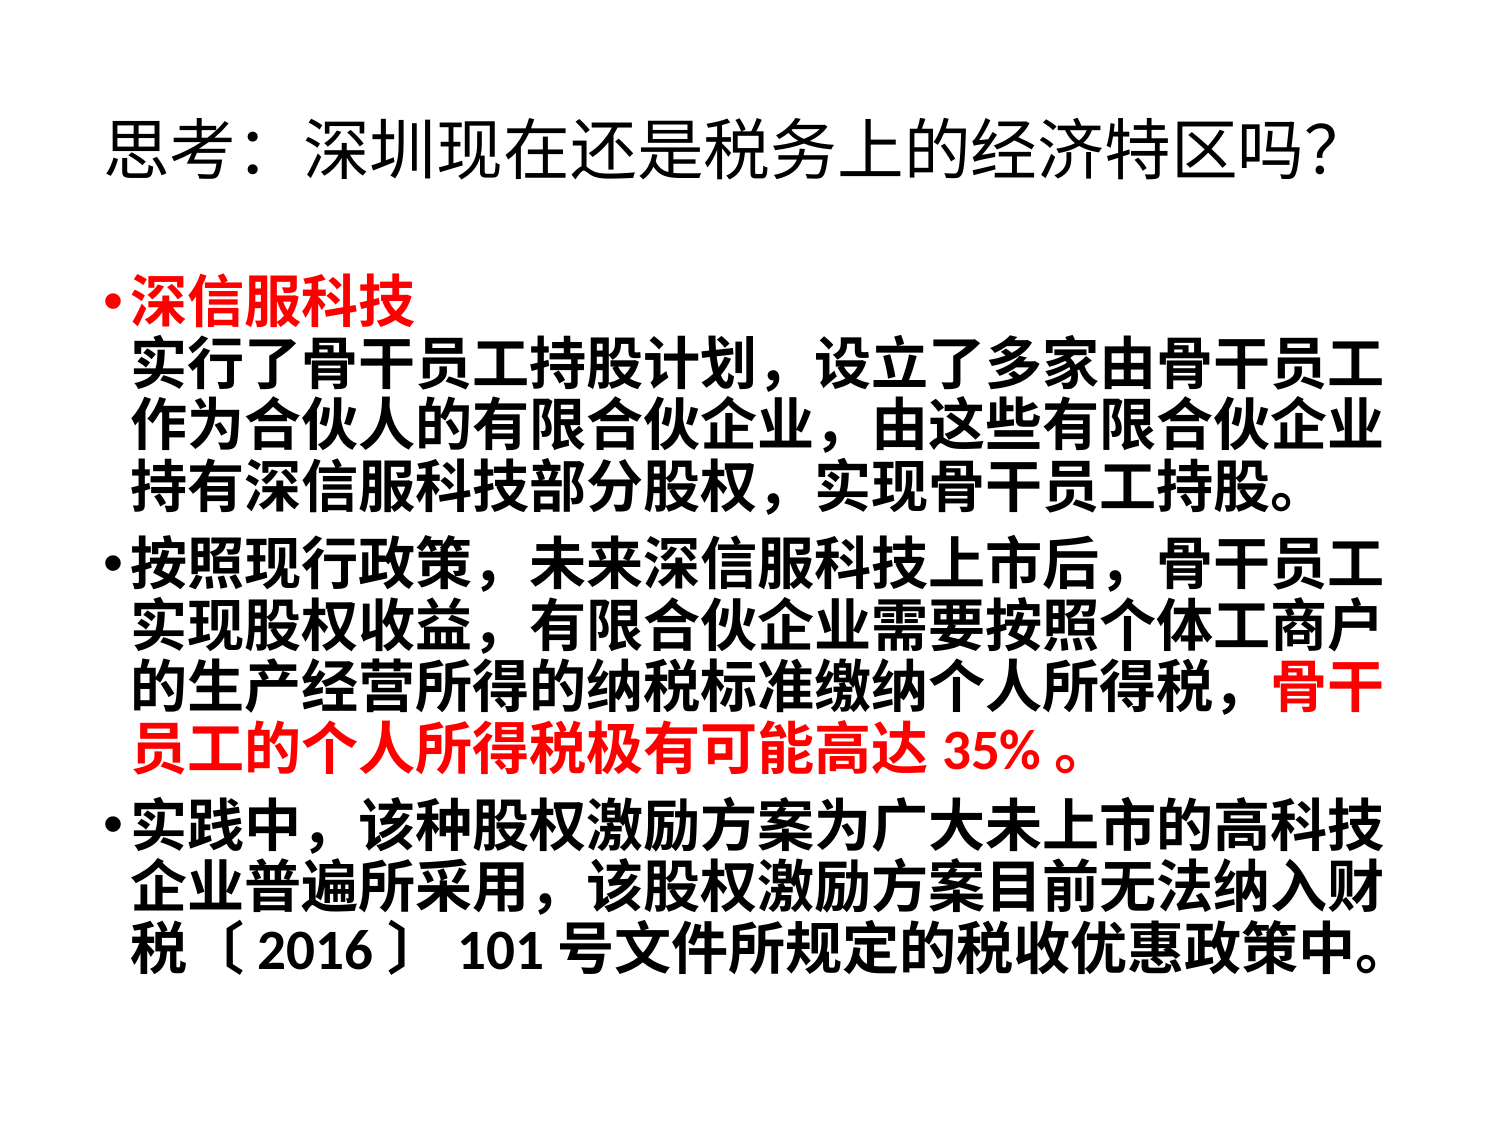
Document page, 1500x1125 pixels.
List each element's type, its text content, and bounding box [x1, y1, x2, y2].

list 深信服科技 实行了骨干员工持股计划，设立了多家由骨干员工作为合伙人的有限合伙企业，由这些有限合伙企业持有深信服科技部分股权，实现骨干员工持股。 按照现行政策，未来深信服科技上市后，骨干员工实现股权收益，有限合伙企业需要按照个体工商户的生产经营所得的纳税标准缴纳个人所得税，骨干员工的个人所得税极有可能高达35%。 实践中，该种股权激励方案为广大未上市的高科技企业普遍所采用，该股权激励方案目前无法纳入财税〔2016〕101号文件所规定的税收优惠政策中。 [103, 273, 1397, 1002]
title 思考：深圳现在还是税务上的经济特区吗？ [103, 109, 1397, 264]
